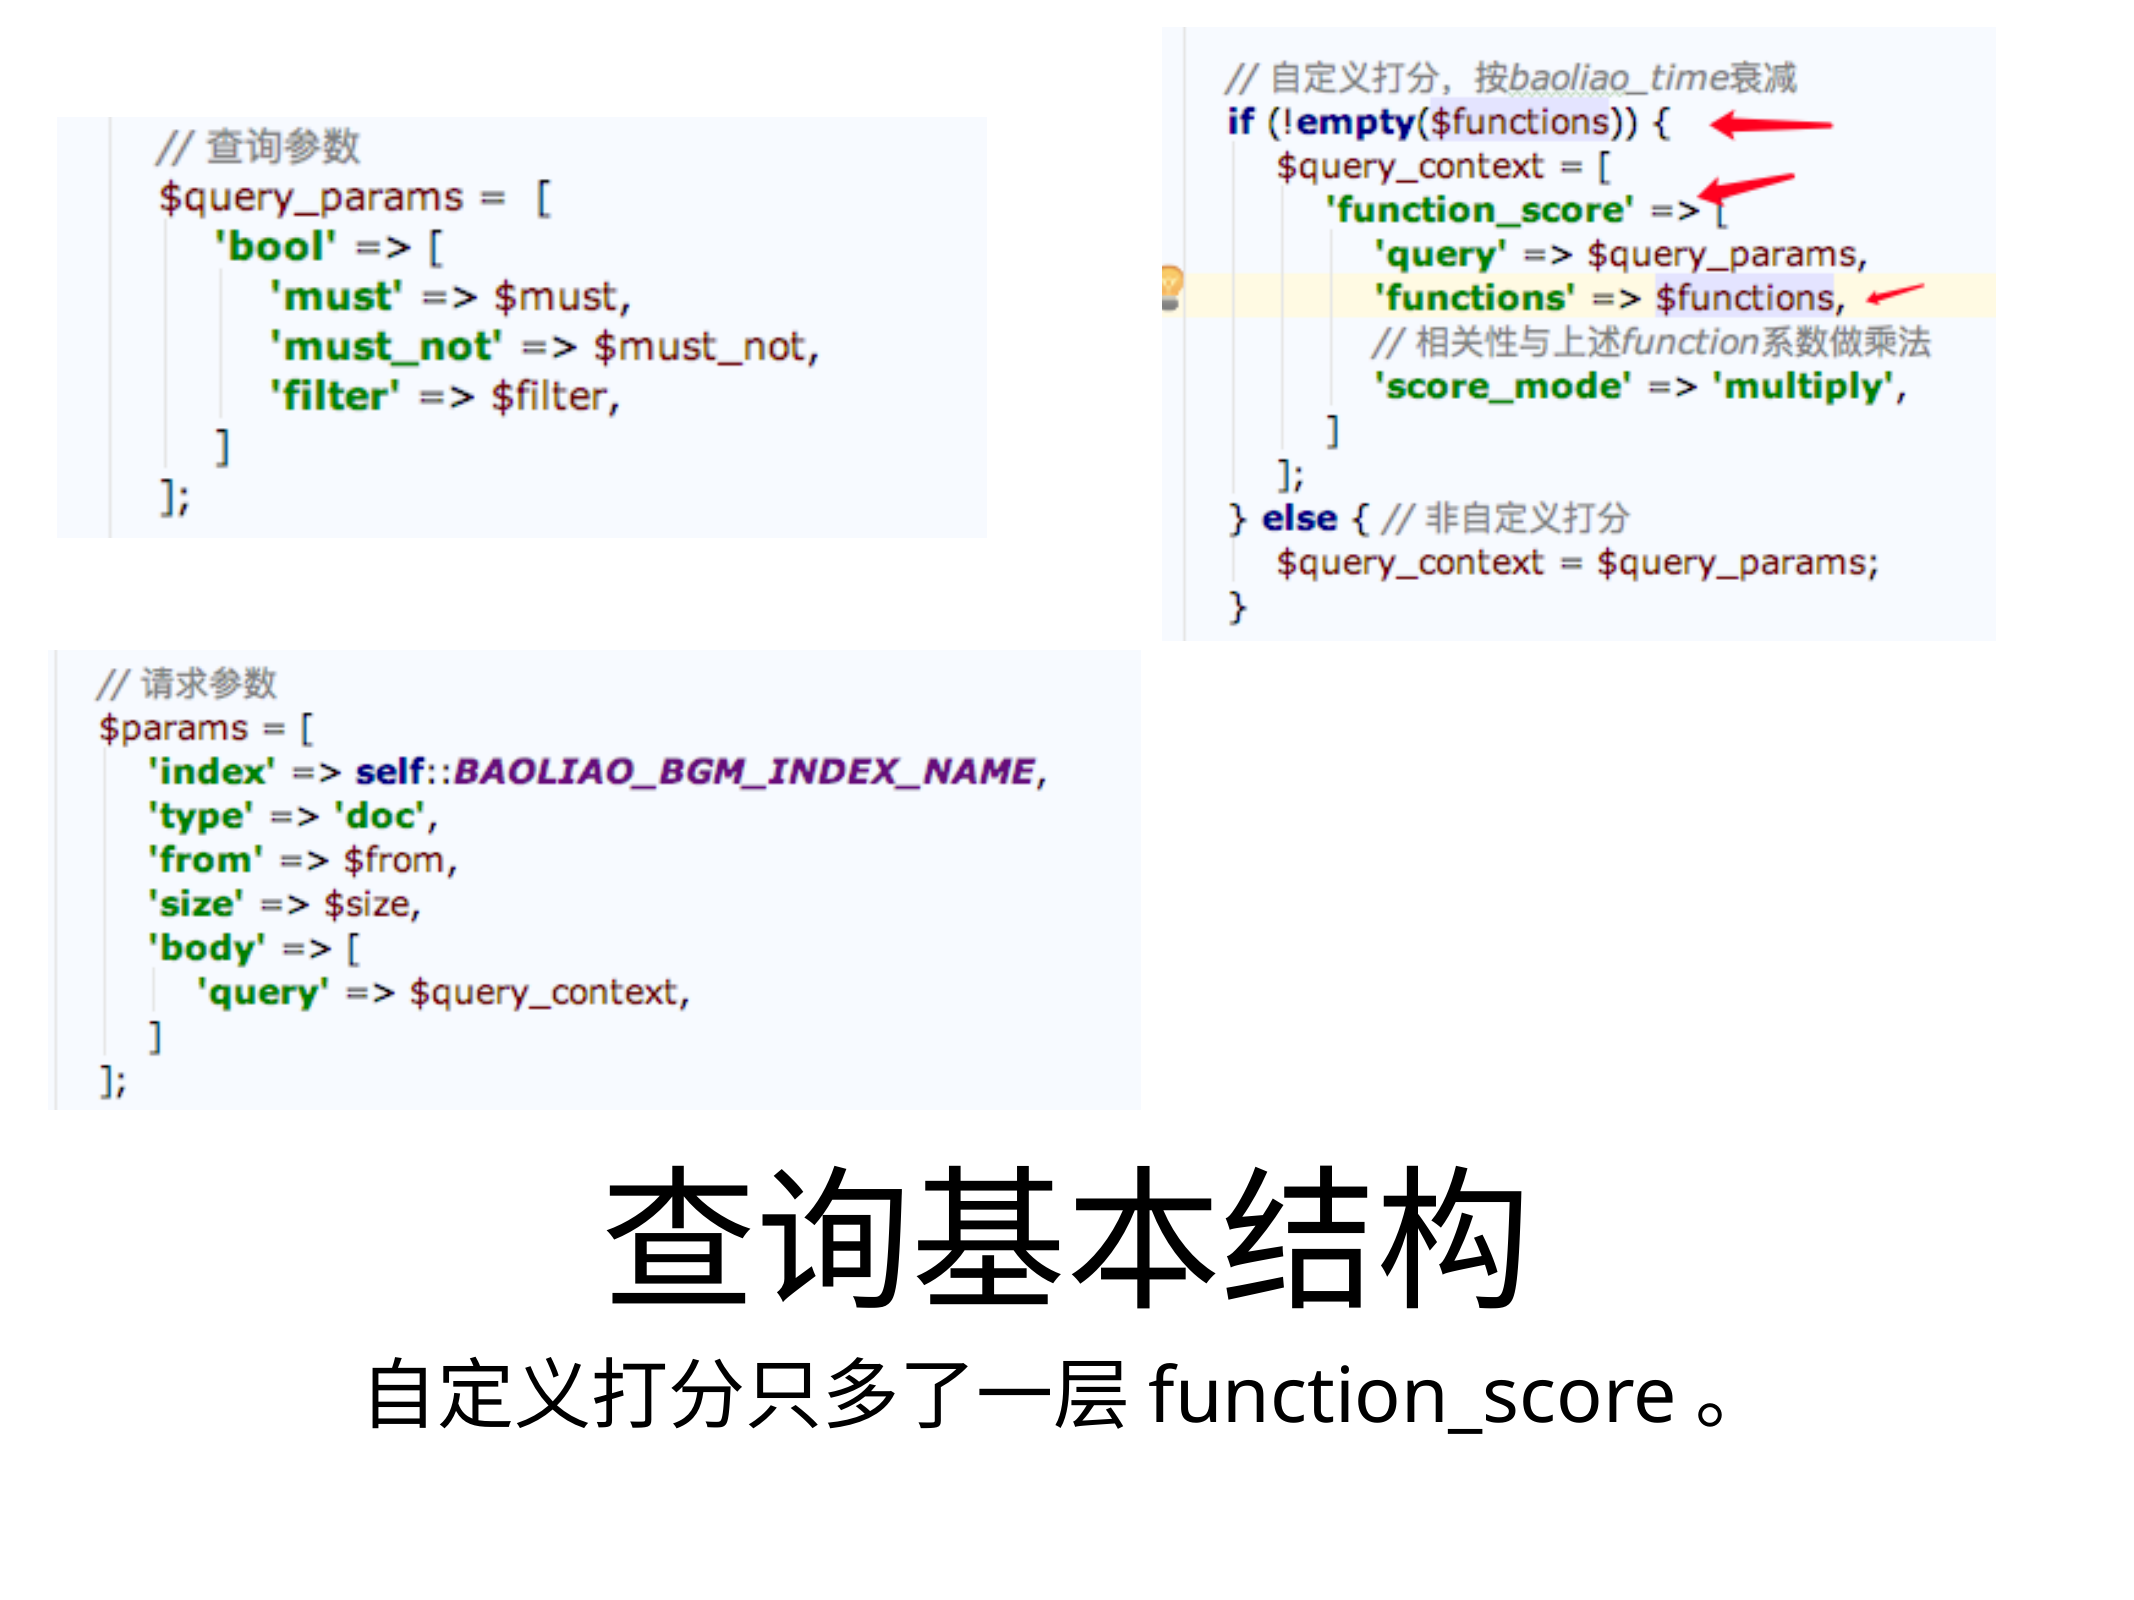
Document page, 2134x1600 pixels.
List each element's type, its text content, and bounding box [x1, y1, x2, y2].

picture [57, 117, 987, 538]
picture [1161, 27, 1996, 642]
title 查询基本结构 [207, 1101, 1926, 1336]
list 自定义打分只多了一层function_score。 [207, 1336, 1926, 1524]
picture [48, 650, 1141, 1110]
